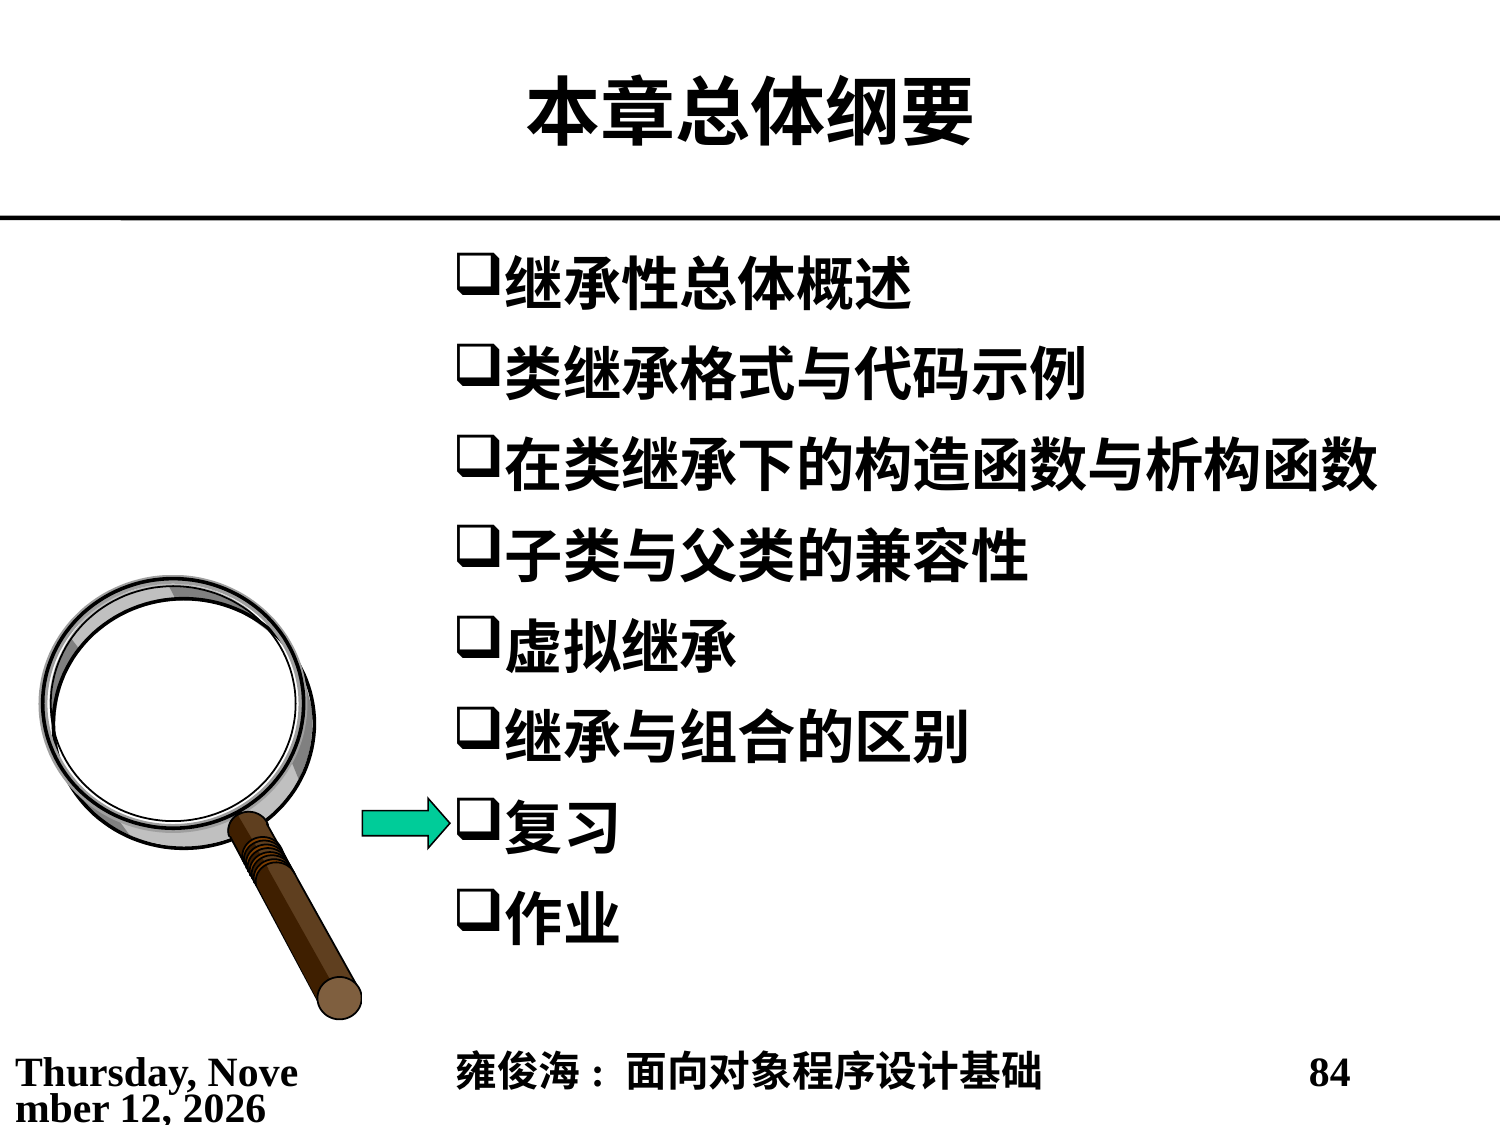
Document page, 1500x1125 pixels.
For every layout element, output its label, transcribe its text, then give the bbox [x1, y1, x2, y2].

footer 雍俊海: 面向对象程序设计基础 [337, 1042, 1161, 1103]
text_box [363, 798, 450, 849]
title 本章总体纲要 [0, 0, 1500, 217]
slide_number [0, 1042, 337, 1103]
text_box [37, 574, 363, 1022]
list 继承性总体概述 类继承格式与代码示例 在类继承下的构造函数与析构函数 子类与父类的兼容性 虚拟继承 继承与组合的区别 复习 作业 [437, 239, 1425, 1042]
slide_number 84 [1161, 1042, 1499, 1103]
